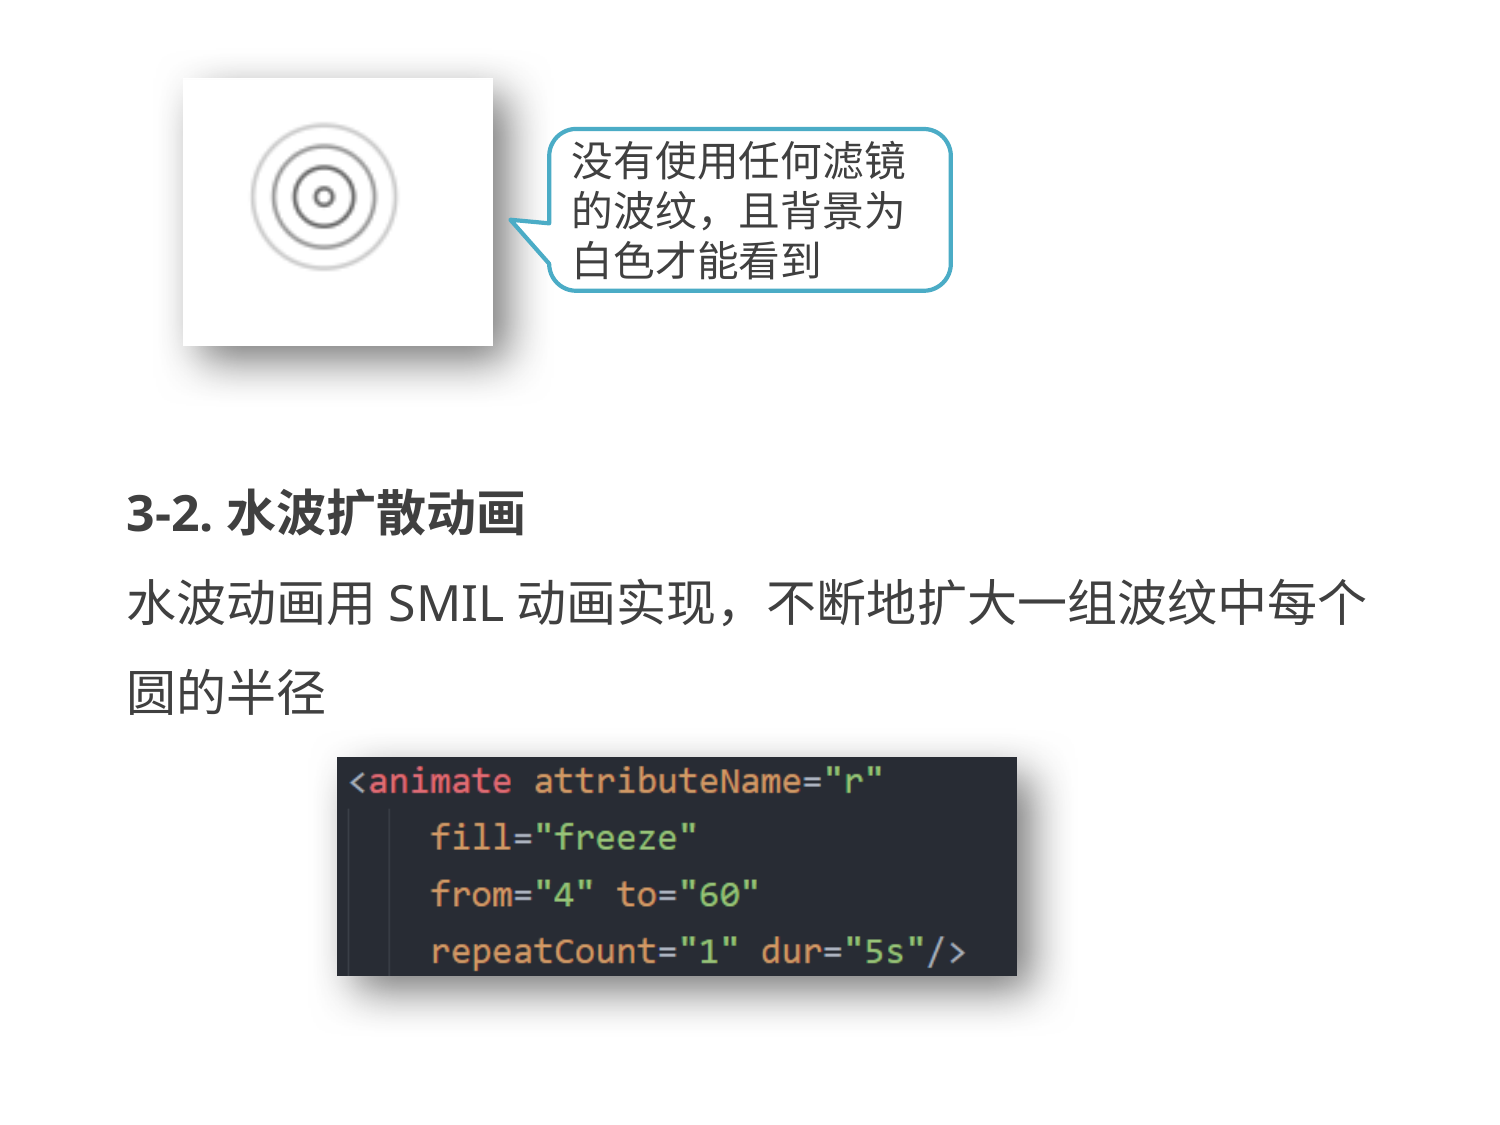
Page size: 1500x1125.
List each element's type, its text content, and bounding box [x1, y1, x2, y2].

picture [337, 757, 1017, 976]
picture [182, 77, 494, 346]
text_box 没有使用任何滤镜的波纹，且背景为白色才能看到 [508, 126, 953, 293]
text_box 3-2.水波扩散动画 水波动画用SMIL动画实现，不断地扩大一组波纹中每个圆的半径 [112, 444, 1388, 730]
